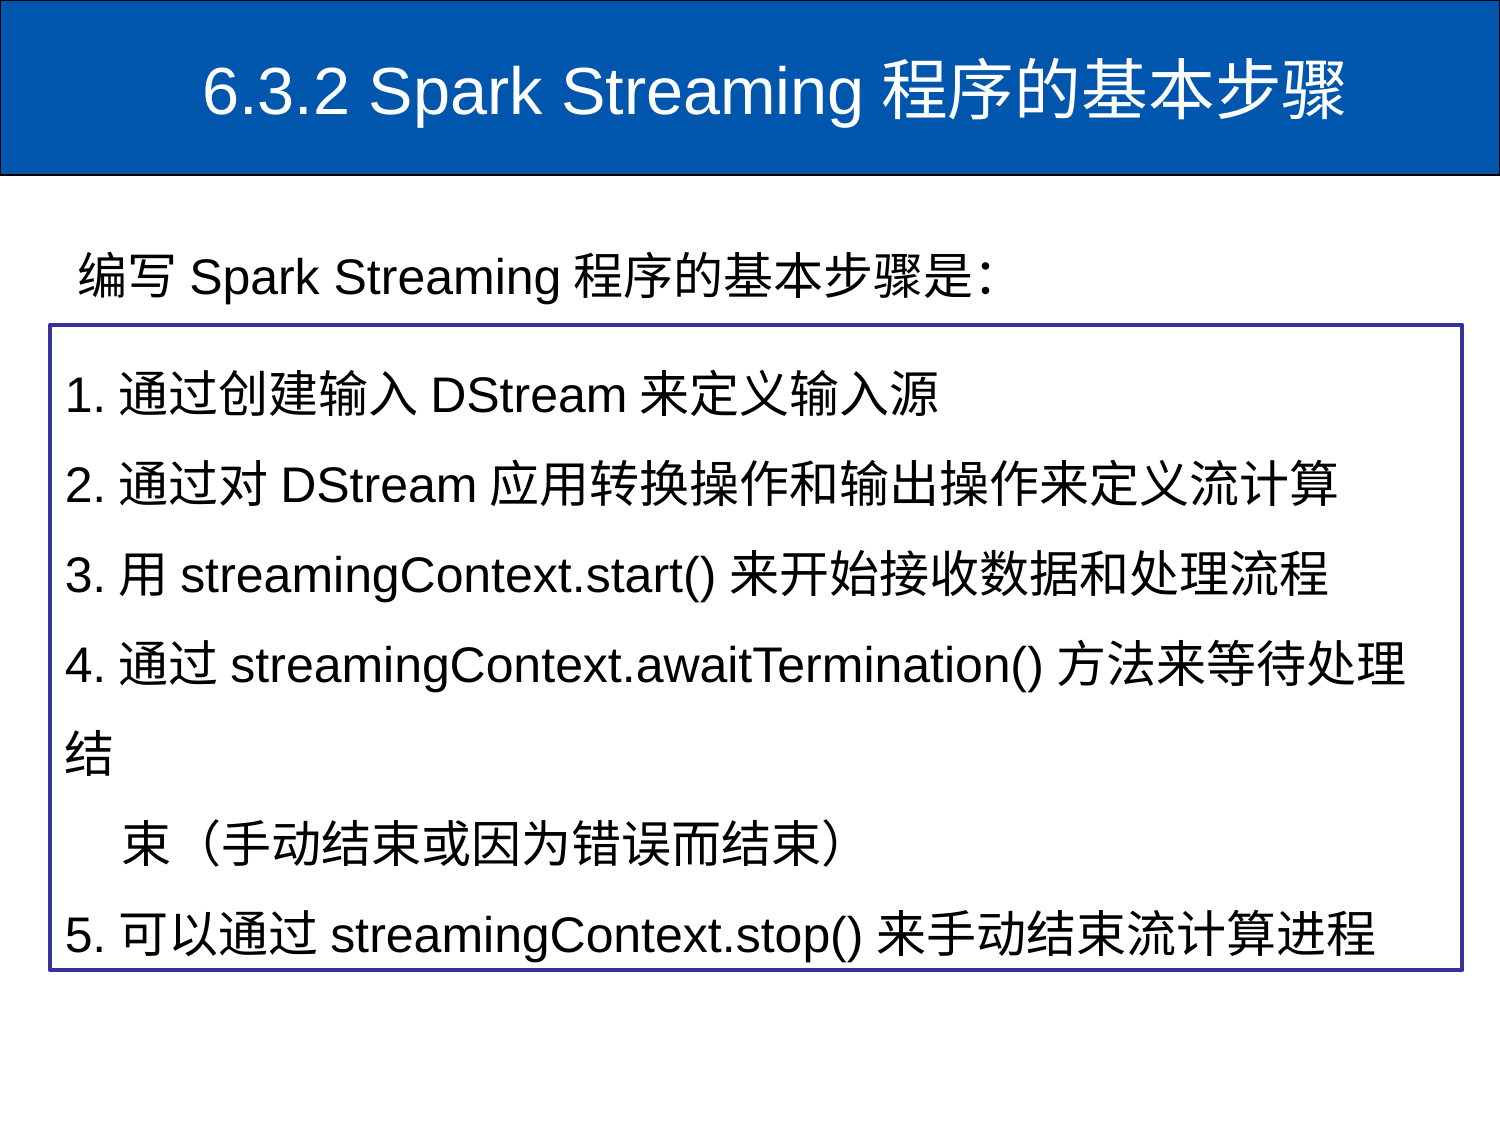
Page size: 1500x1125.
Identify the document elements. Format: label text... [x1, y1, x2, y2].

title 6.3.2 Spark Streaming程序的基本步骤 [187, 12, 1500, 163]
text_box 1.通过创建输入DStream来定义输入源 2.通过对DStream应用转换操作和输出操作来定义流计算 3.用streamingContext.start()来开始接收数据和处理流程 4.通过streamingContext.awaitTermination()方法来等待处理结 束（手动结束或因为错误而结束） 5.可以通过streamingContext.stop()来手动结束流计算进程 [48, 323, 1464, 972]
text_box 编写Spark Streaming程序的基本步骤是： [62, 236, 1375, 312]
